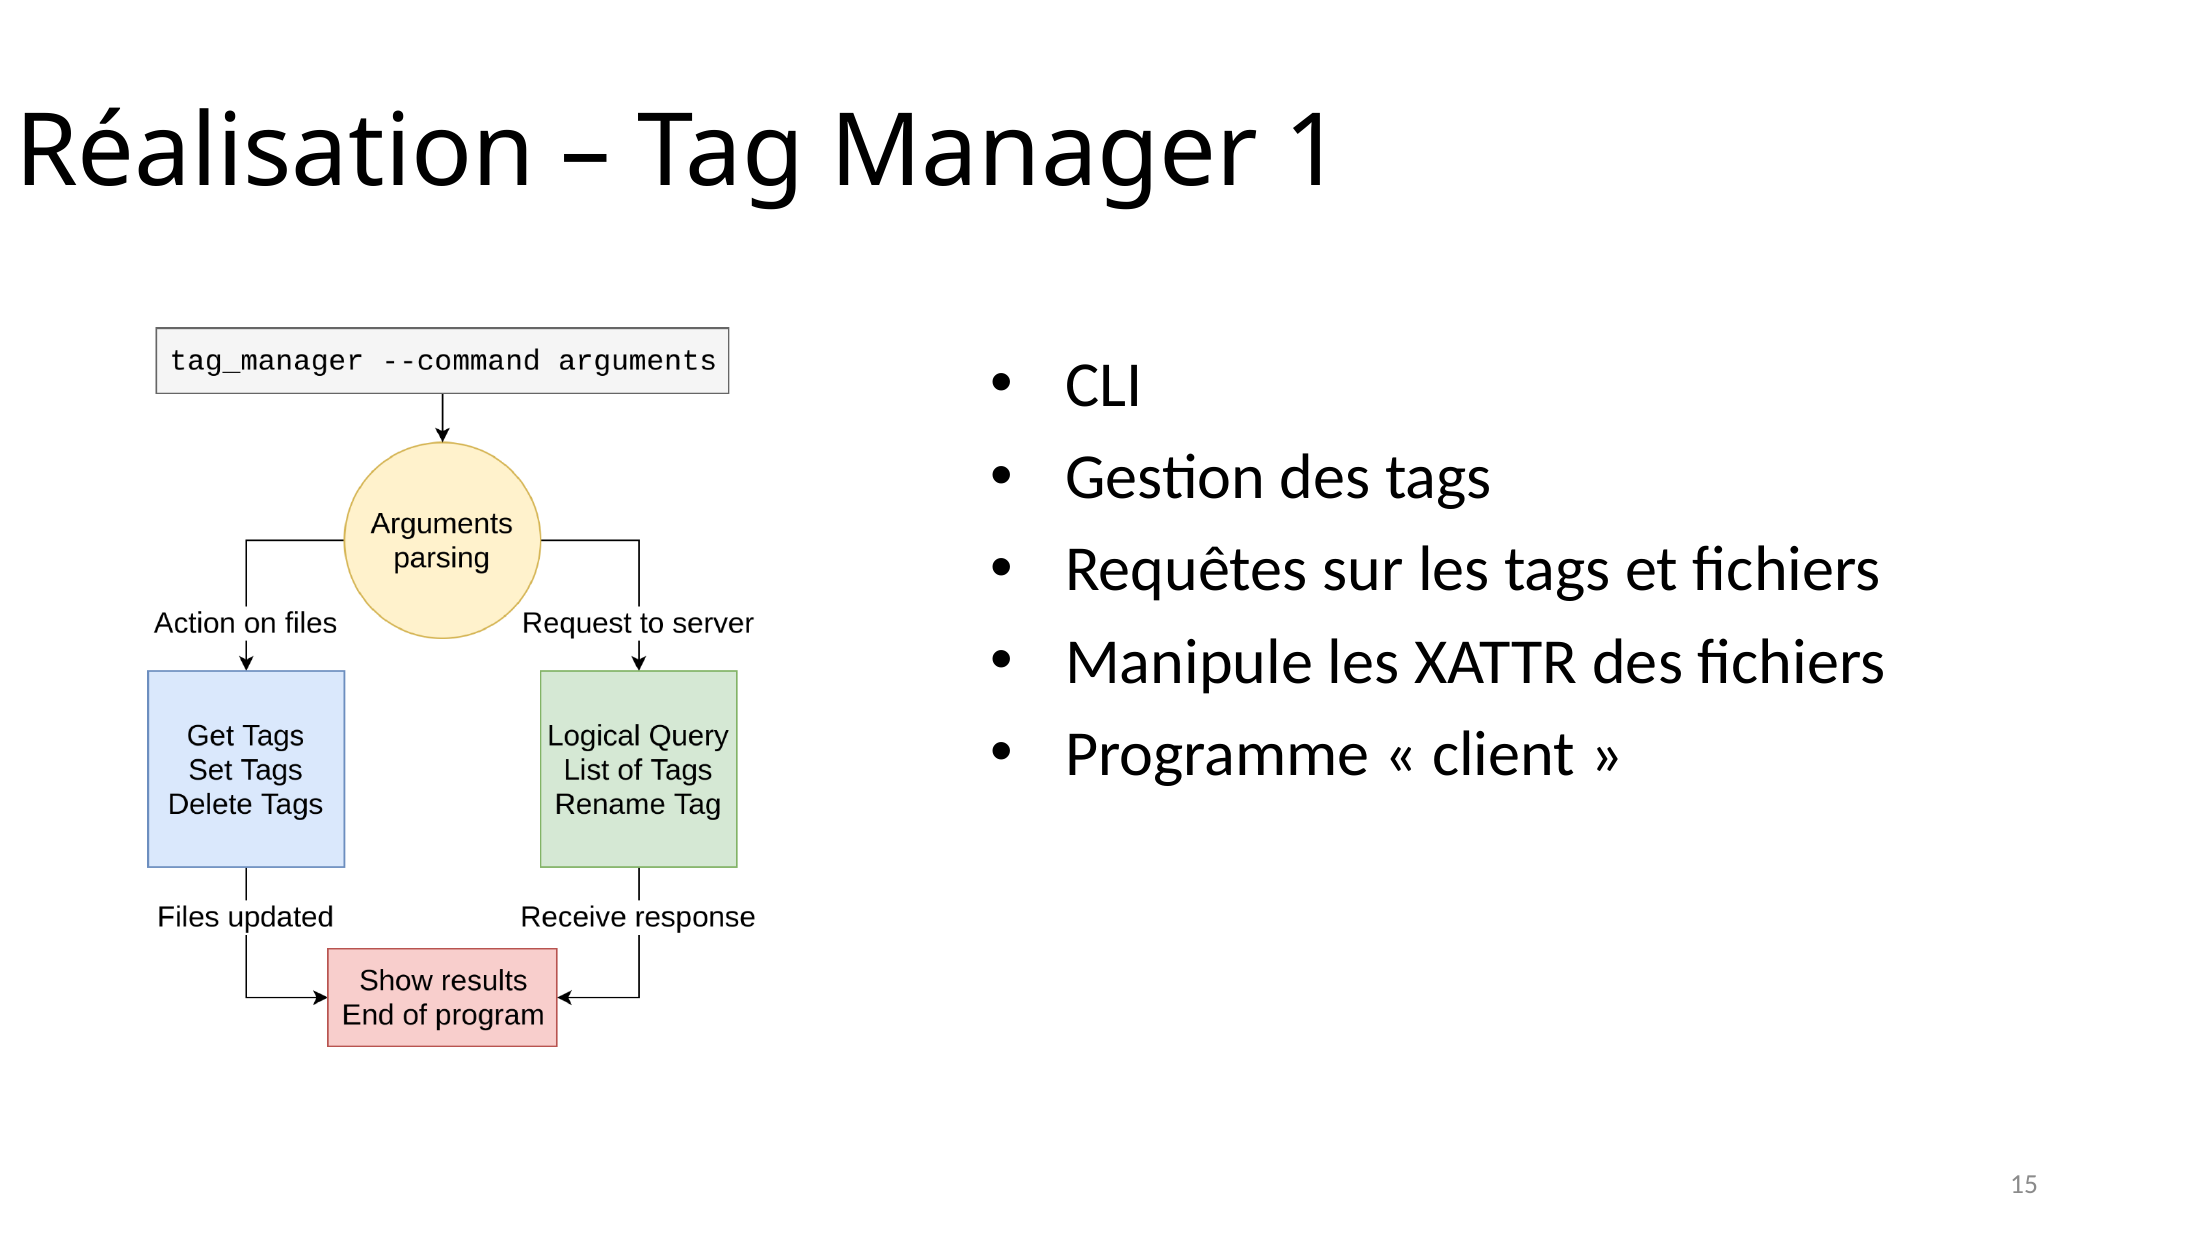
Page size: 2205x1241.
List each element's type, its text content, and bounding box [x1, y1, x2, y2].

slide_number 15 [1557, 1149, 2054, 1216]
picture [147, 327, 757, 1047]
text_box CLI Gestion des tags Requêtes sur les tags et fichiers Manipule les XATTR des fichiers Programme « client » [974, 343, 2205, 1063]
title Réalisation – Tag Manager 1 [0, 49, 1985, 257]
